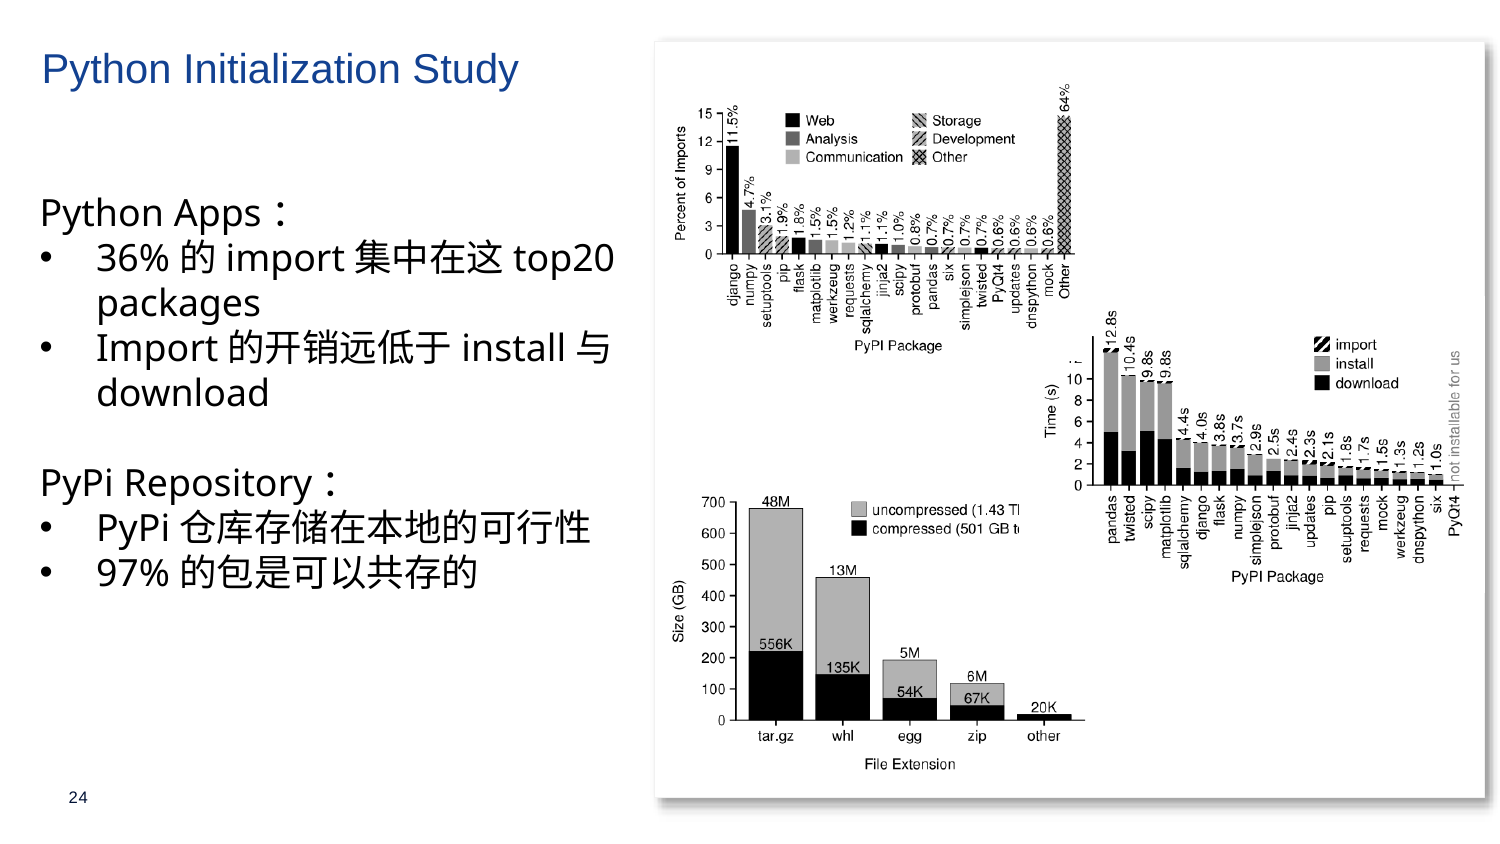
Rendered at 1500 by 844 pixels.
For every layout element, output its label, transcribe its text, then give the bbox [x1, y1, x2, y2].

text_box Python Apps： 36%的import集中在这top20 packages Import的开销远低于install与download PyPi Repository： PyPi仓库存储在本地的可行性 97%的包是可以共存的 [24, 181, 644, 602]
slide_number 24 [62, 787, 95, 814]
picture [656, 46, 1485, 785]
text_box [649, 34, 1500, 823]
text_box Python Initialization Study [24, 34, 647, 100]
